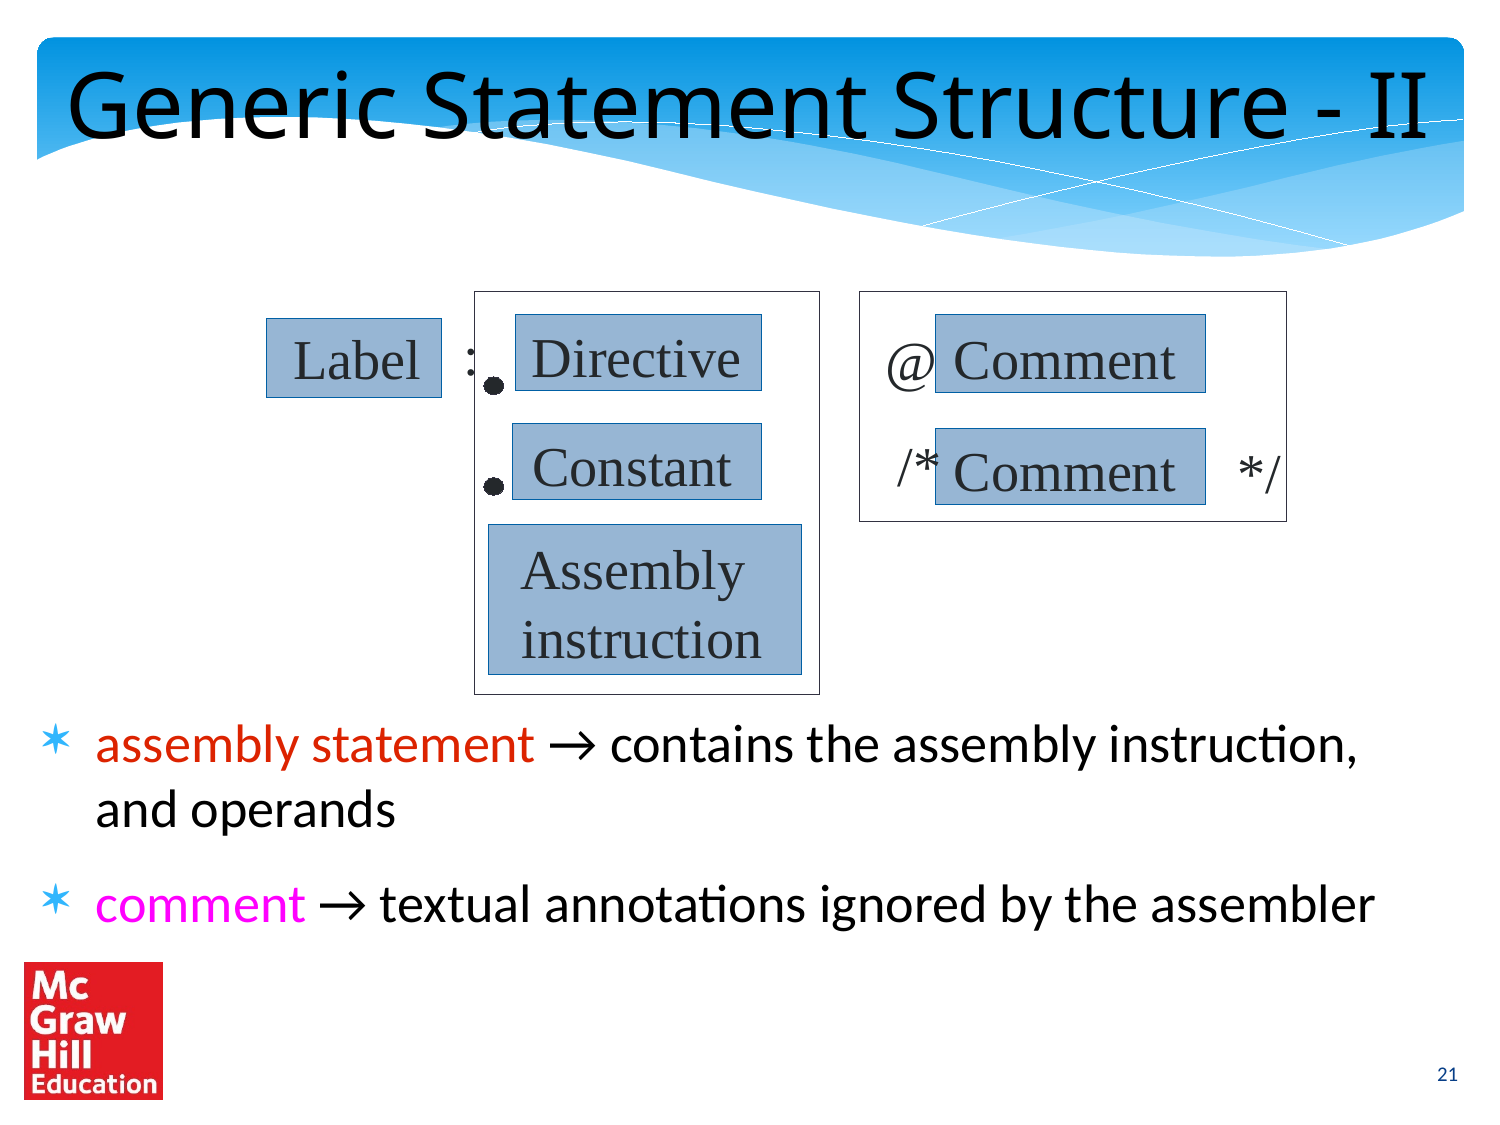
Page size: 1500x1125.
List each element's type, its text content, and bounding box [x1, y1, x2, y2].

list assembly statement → contains the assembly instruction, and operands comment → textual annotations ignored by the assembler [24, 708, 1450, 1005]
slide_number 21 [1401, 1042, 1494, 1103]
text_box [262, 287, 1293, 701]
title Generic Statement Structure - II [46, 24, 1450, 179]
picture [24, 962, 163, 1101]
